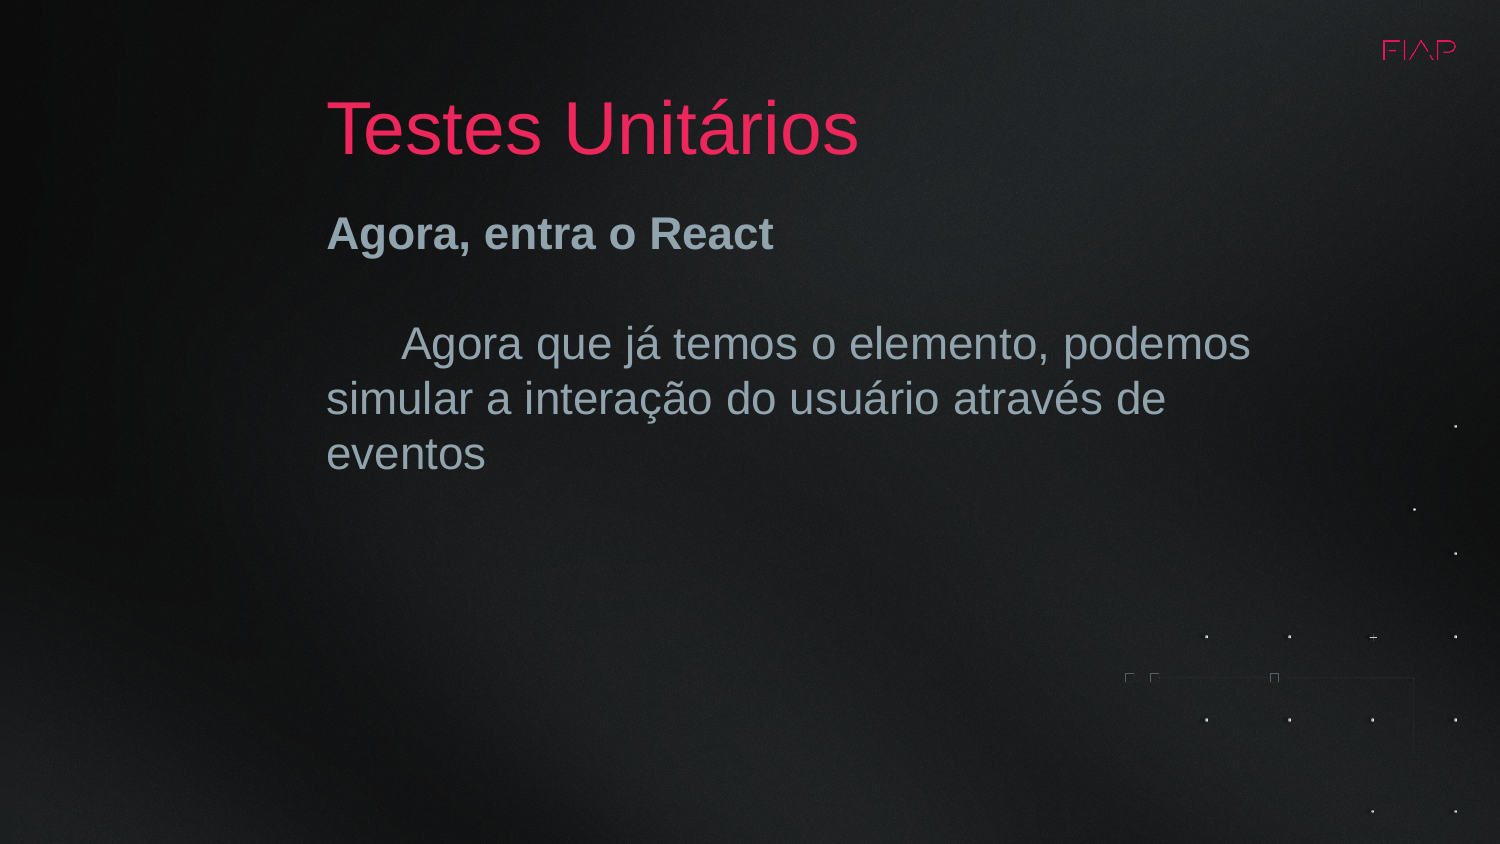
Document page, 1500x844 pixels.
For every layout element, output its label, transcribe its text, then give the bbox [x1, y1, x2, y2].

picture [0, 0, 1500, 844]
text_box Agora, entra o React Agora que já temos o elemento, podemos simular a interação do usuário através de eventos [311, 196, 1292, 541]
text_box Testes Unitários [311, 72, 1126, 177]
